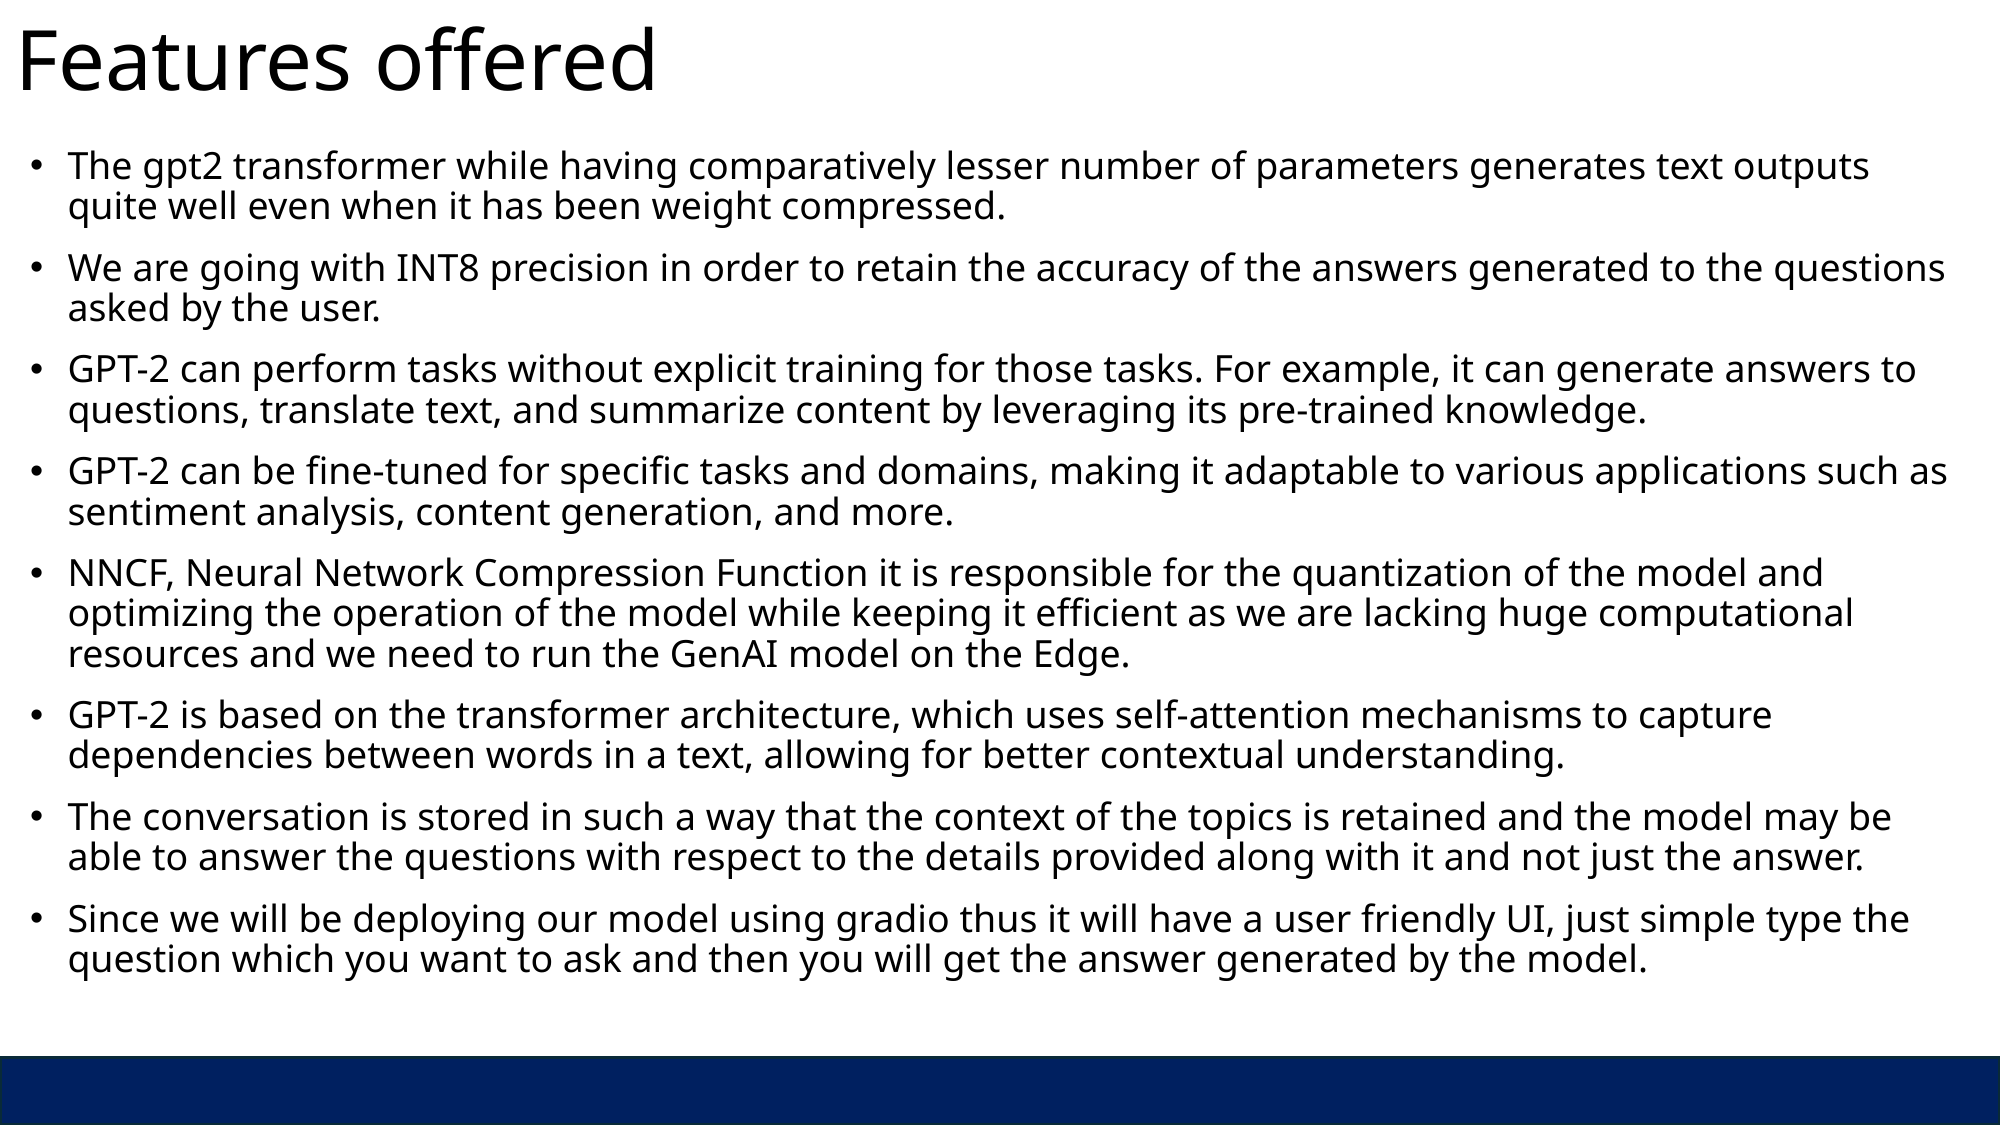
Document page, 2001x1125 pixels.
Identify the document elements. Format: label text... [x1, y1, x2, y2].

title Features offered [0, 3, 1725, 125]
list The gpt2 transformer while having comparatively lesser number of parameters generates text outputs quite well even when it has been weight compressed. We are going with INT8 precision in order to retain the accuracy of the answers generated to the questions asked by the user. GPT-2 can perform tasks without explicit training for those tasks. For example, it can generate answers to questions, translate text, and summarize content by leveraging its pre-trained knowledge. GPT-2 can be fine-tuned for specific tasks and domains, making it adaptable to various applications such as sentiment analysis, content generation, and more. NNCF, Neural Network Compression Function it is responsible for the quantization of the model and optimizing the operation of the model while keeping it efficient as we are lacking huge computational resources and we need to run the GenAI model on the Edge. GPT-2 is based on the transformer architecture, which uses self-attention mechanisms to capture dependencies between words in a text, allowing for better contextual understanding. The conversation is stored in such a way that the context of the topics is retained and the model may be able to answer the questions with respect to the details provided along with it and not just the answer. Since we will be deploying our model using gradio thus it will have a user friendly UI, just simple type the question which you want to ask and then you will get the answer generated by the model. [15, 139, 1980, 1040]
text_box [0, 1056, 2000, 1125]
